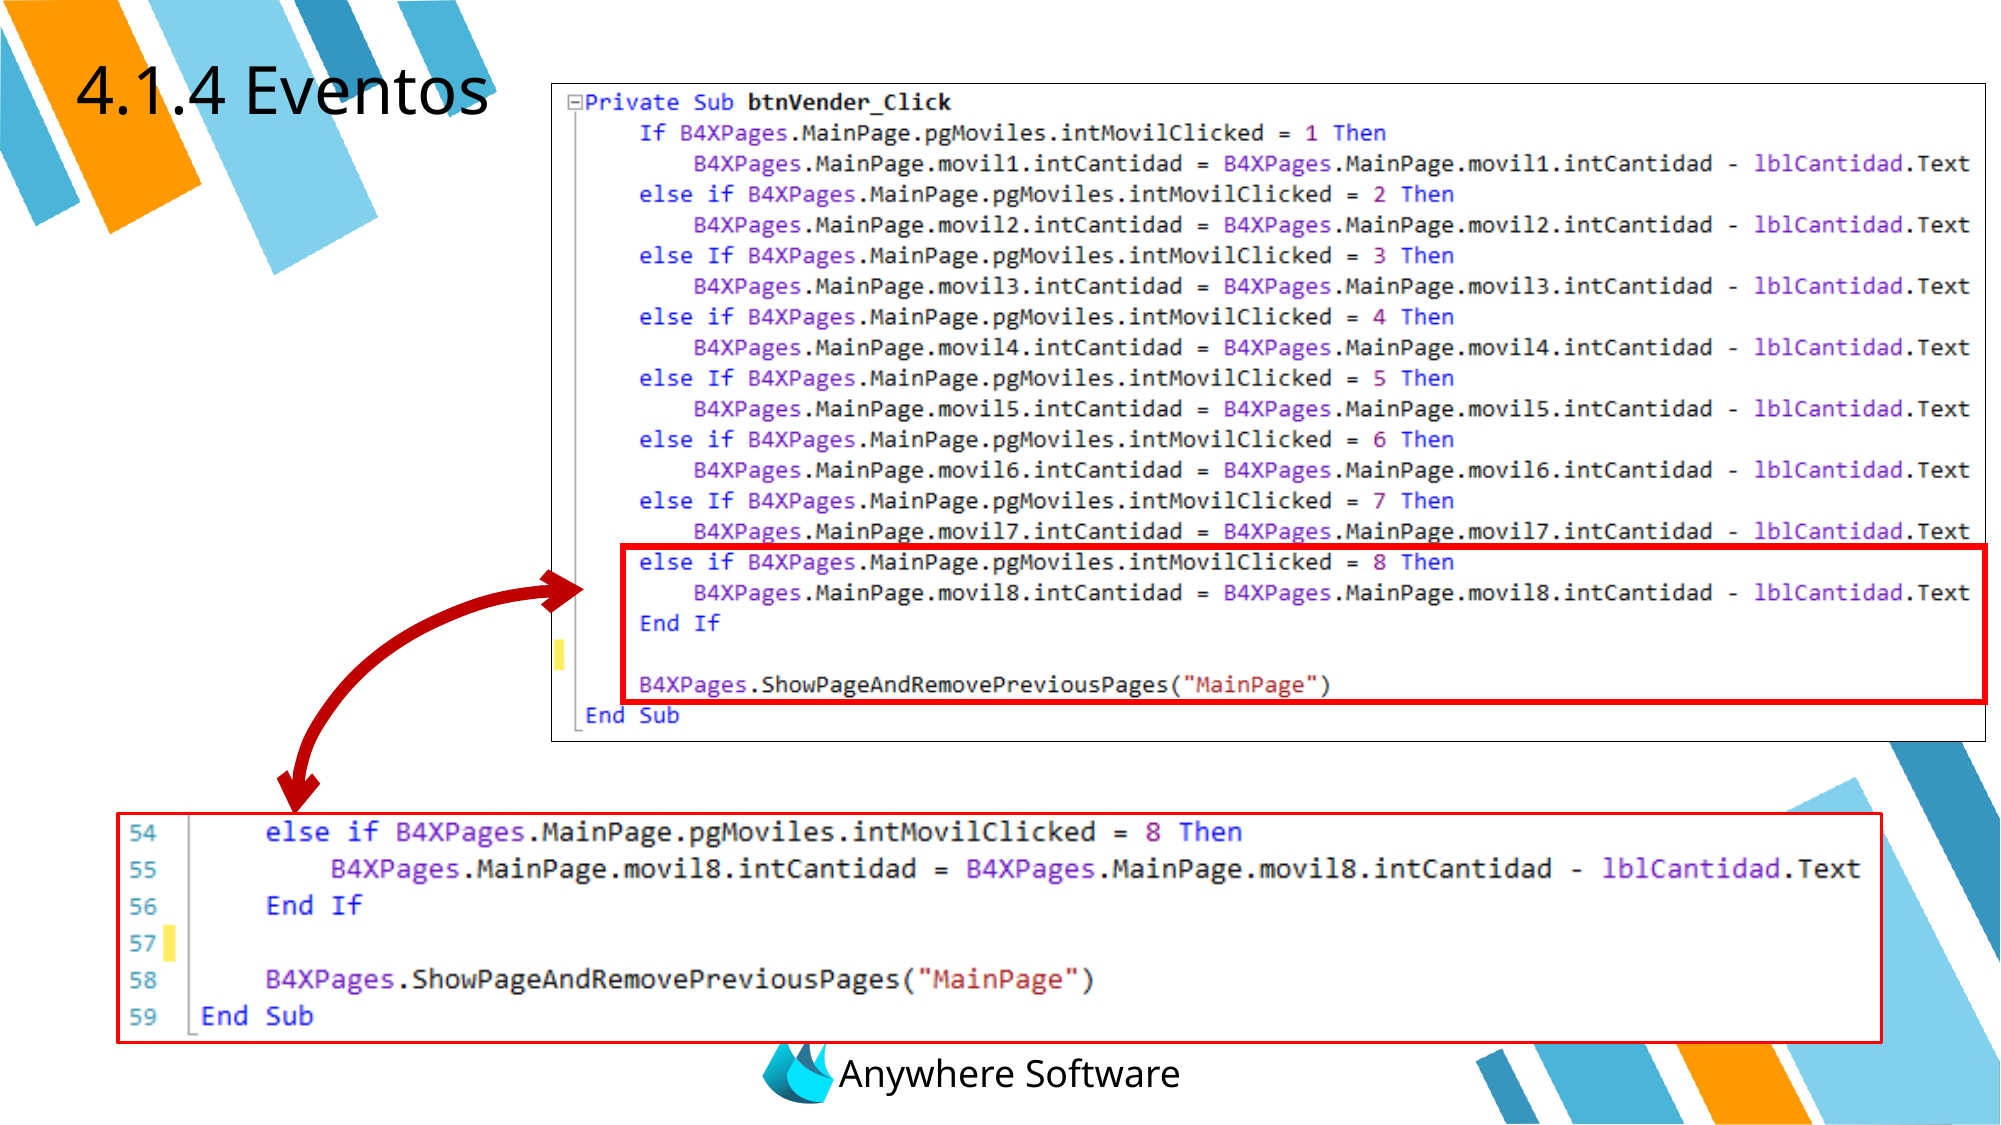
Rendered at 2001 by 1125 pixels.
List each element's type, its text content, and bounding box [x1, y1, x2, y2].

picture [0, 0, 2000, 1125]
title 4.1.4 Eventos [61, 22, 1863, 165]
text_box [287, 590, 584, 812]
